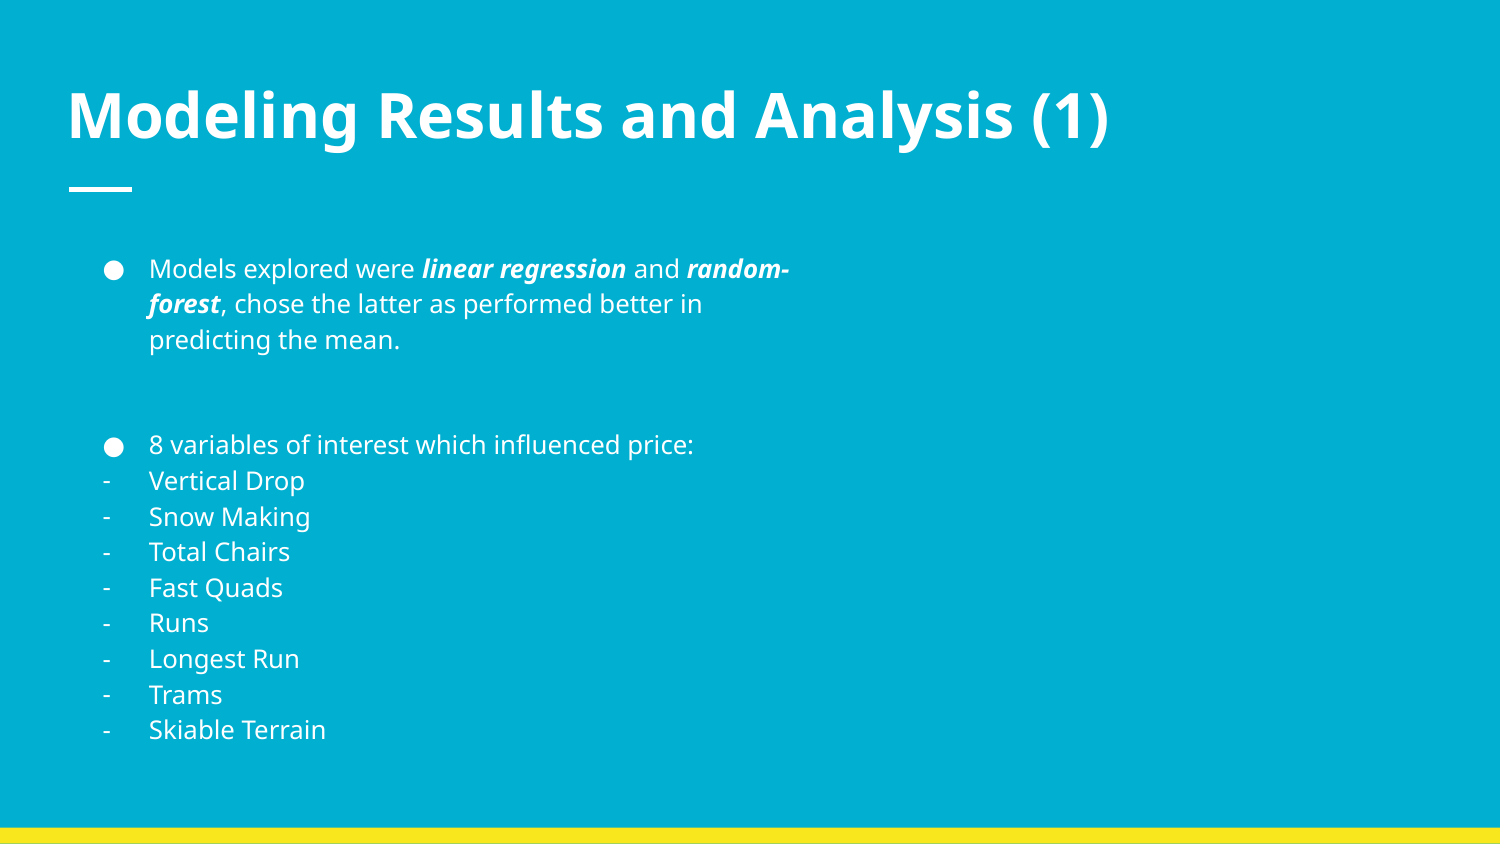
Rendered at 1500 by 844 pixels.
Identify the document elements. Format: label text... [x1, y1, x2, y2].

list Models explored were linear regression and random-forest, chose the latter as performed better in predicting the mean. 8 variables of interest which influenced price: Vertical Drop Snow Making Total Chairs Fast Quads Runs Longest Run Trams Skiable Terrain [67, 232, 806, 764]
title Modeling Results and Analysis (1) [51, 61, 1449, 167]
